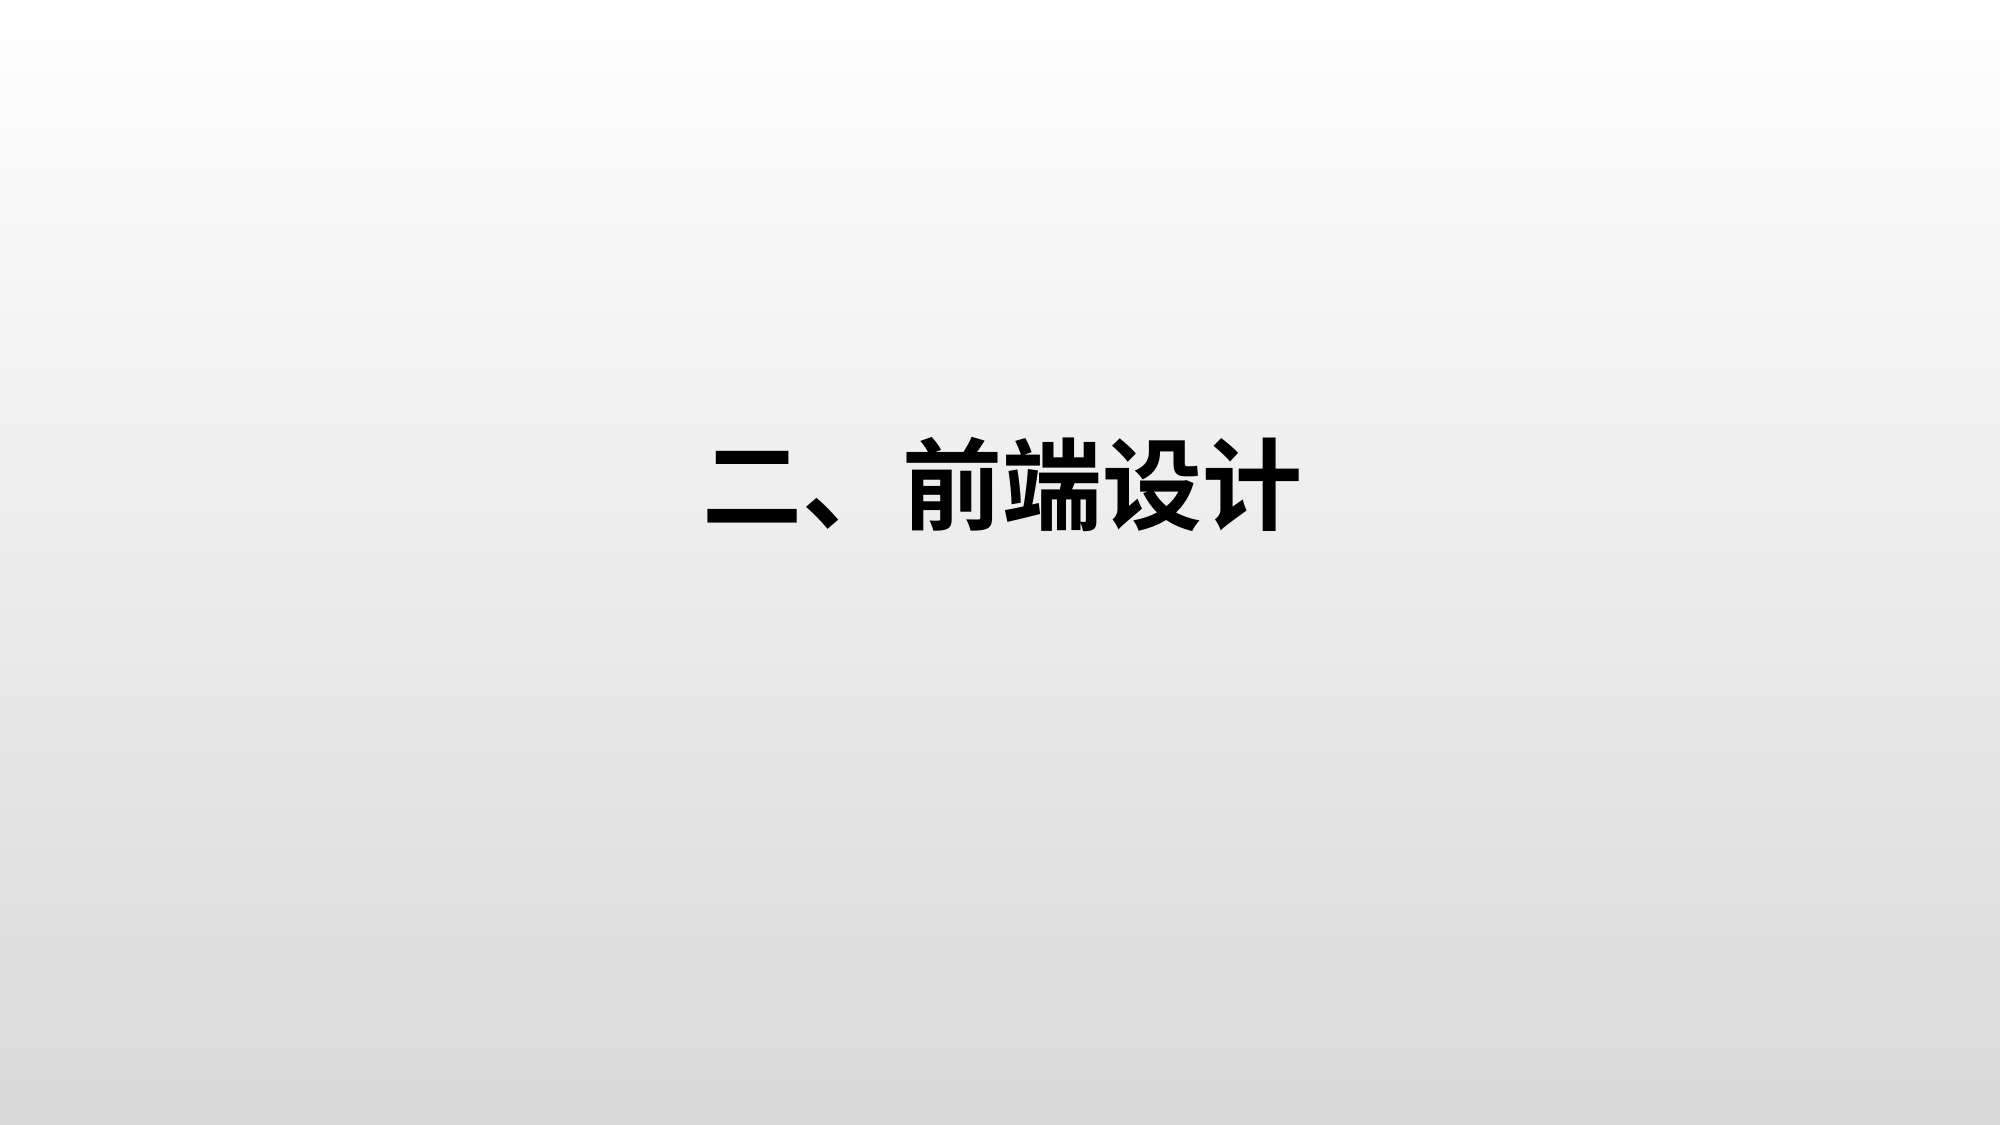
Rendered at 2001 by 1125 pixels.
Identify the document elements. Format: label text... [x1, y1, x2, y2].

text_box 二、前端设计 [687, 414, 1841, 550]
